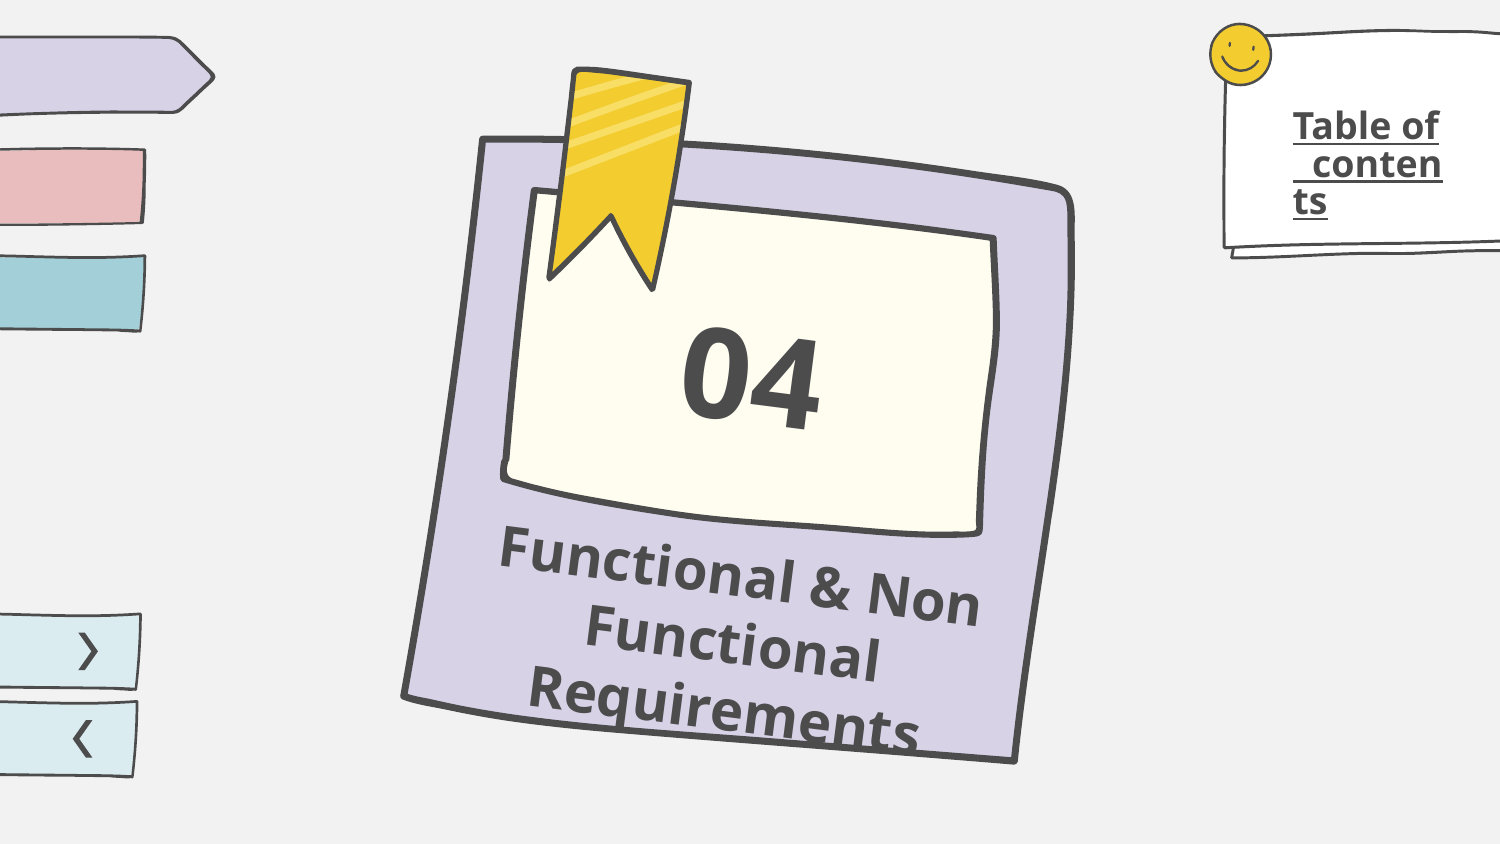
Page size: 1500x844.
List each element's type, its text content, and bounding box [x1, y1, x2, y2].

text_box [72, 720, 93, 758]
title 04 [576, 290, 930, 456]
title Functional & Non Functional Requirements [421, 597, 1031, 796]
text_box Table of contents [1277, 87, 1460, 121]
text_box [78, 632, 98, 671]
